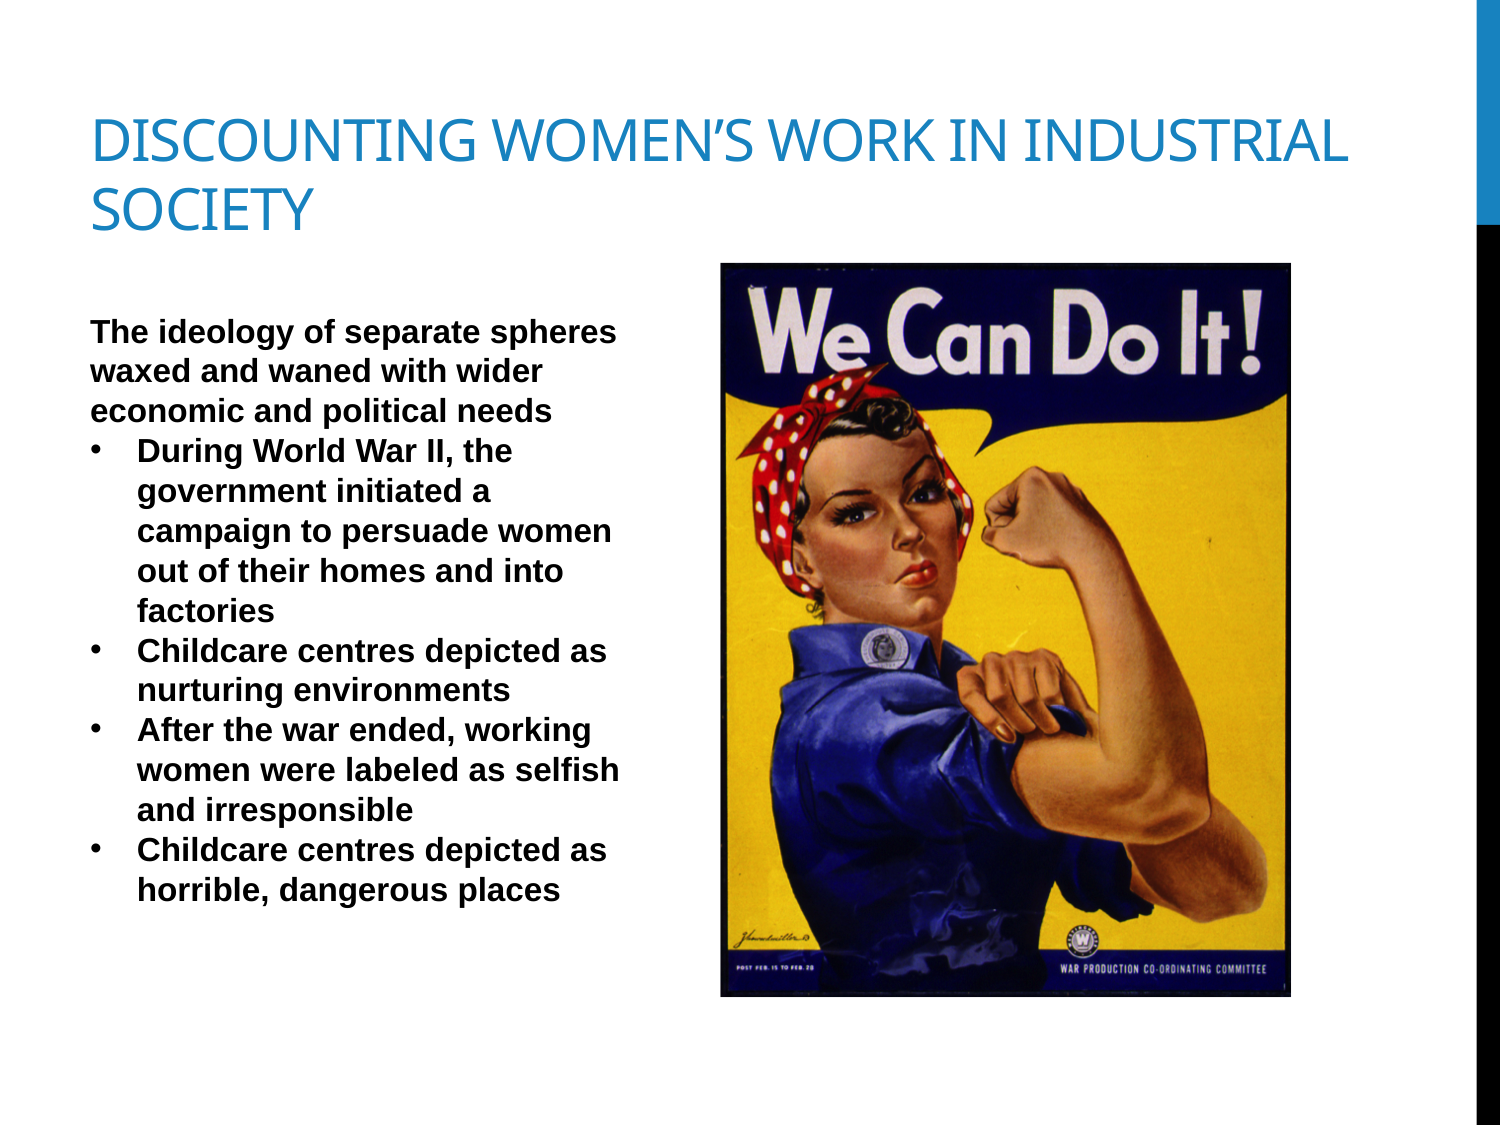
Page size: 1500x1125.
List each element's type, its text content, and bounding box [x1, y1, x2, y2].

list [585, 261, 1426, 998]
list The ideology of separate spheres waxed and waned with wider economic and political needs During World War II, the government initiated a campaign to persuade women out of their homes and into factories Childcare centres depicted as nurturing environments After the war ended, working women were labeled as selfish and irresponsible Childcare centres depicted as horrible, dangerous places [75, 262, 585, 998]
title Discounting women’s work in industrial society [75, 25, 1461, 250]
